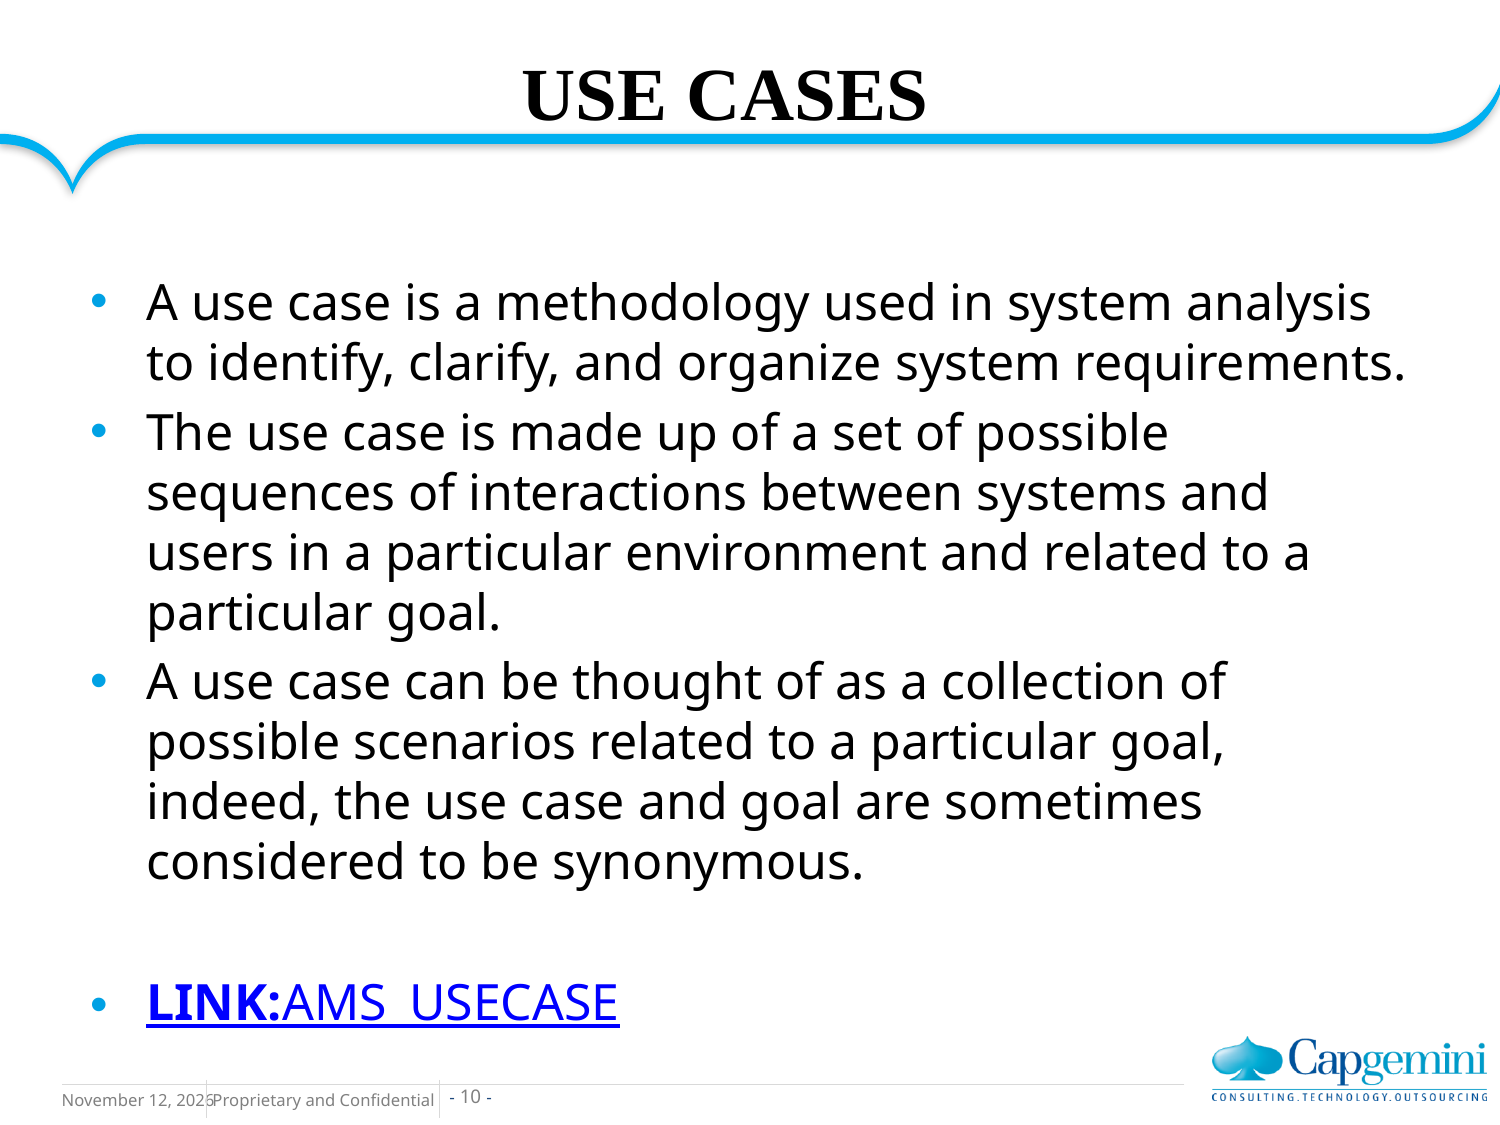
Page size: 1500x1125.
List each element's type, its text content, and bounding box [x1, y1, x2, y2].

picture [1212, 1036, 1487, 1101]
title USE CASES [50, 24, 1400, 155]
list A use case is a methodology used in system analysis to identify, clarify, and organize system requirements. The use case is made up of a set of possible sequences of interactions between systems and users in a particular environment and related to a particular goal. A use case can be thought of as a collection of possible scenarios related to a particular goal, indeed, the use case and goal are sometimes considered to be synonymous. LINK:AMS_USECASE [75, 262, 1425, 1005]
